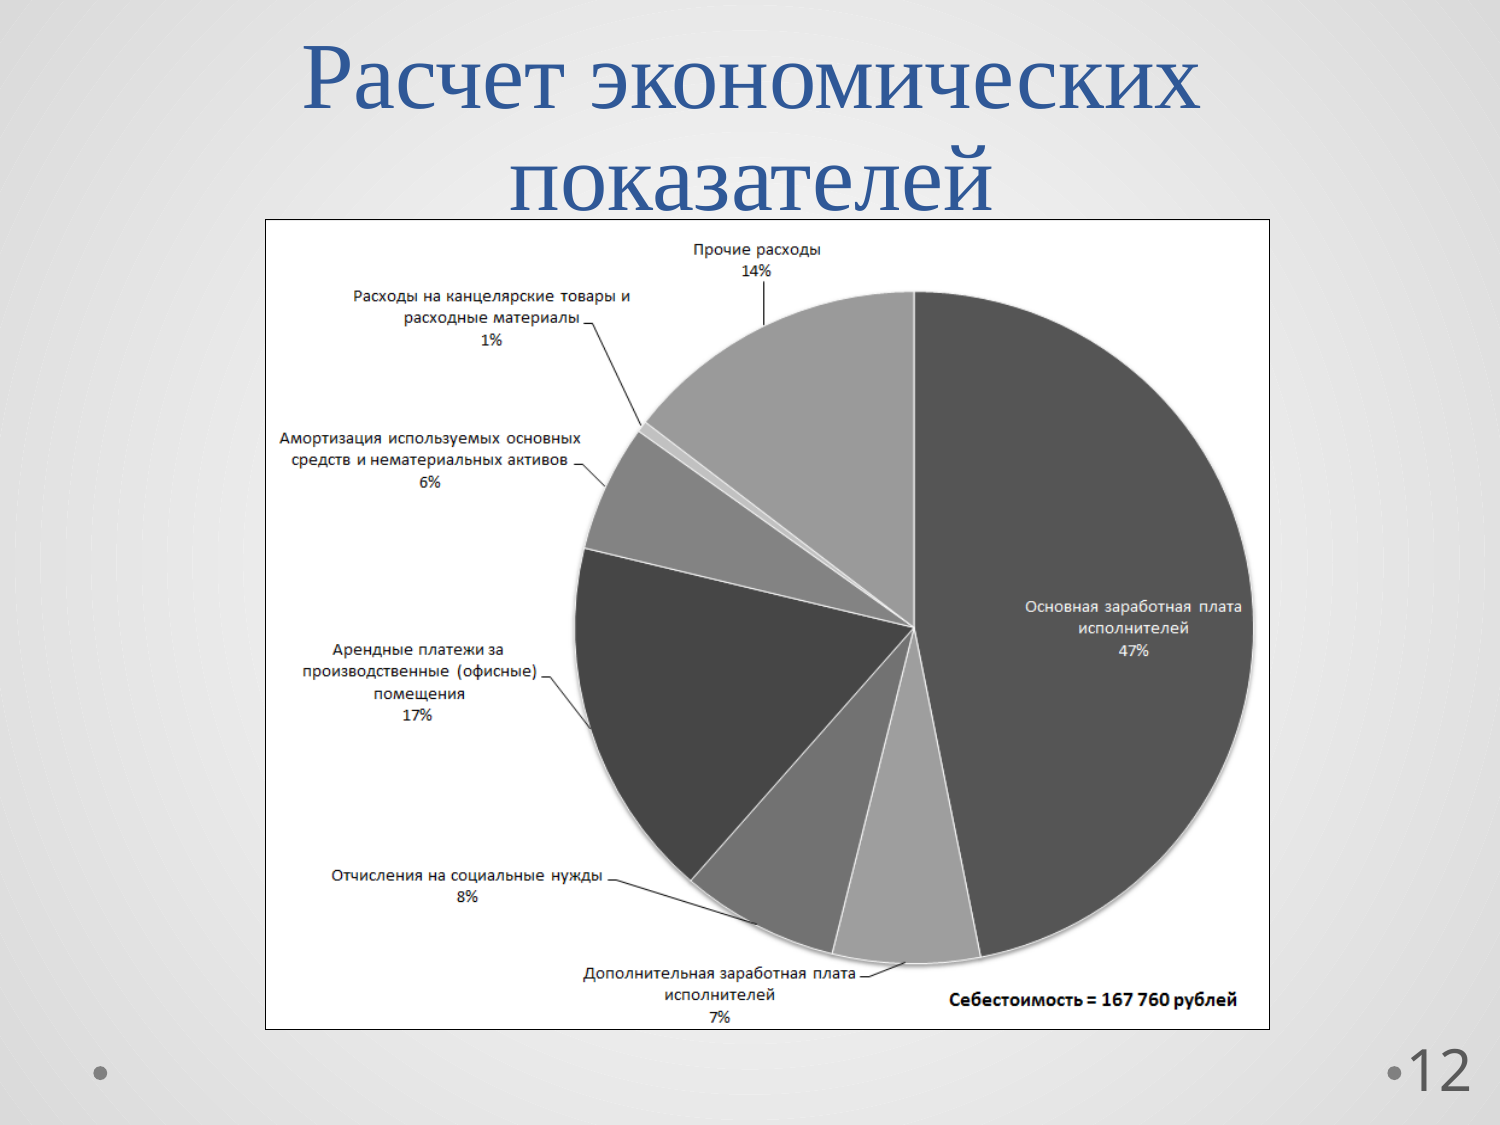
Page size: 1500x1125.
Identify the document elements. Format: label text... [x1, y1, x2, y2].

slide_number 12 [1401, 1042, 1494, 1103]
picture [265, 219, 1270, 1030]
title Расчет экономических показателей [76, 17, 1427, 237]
